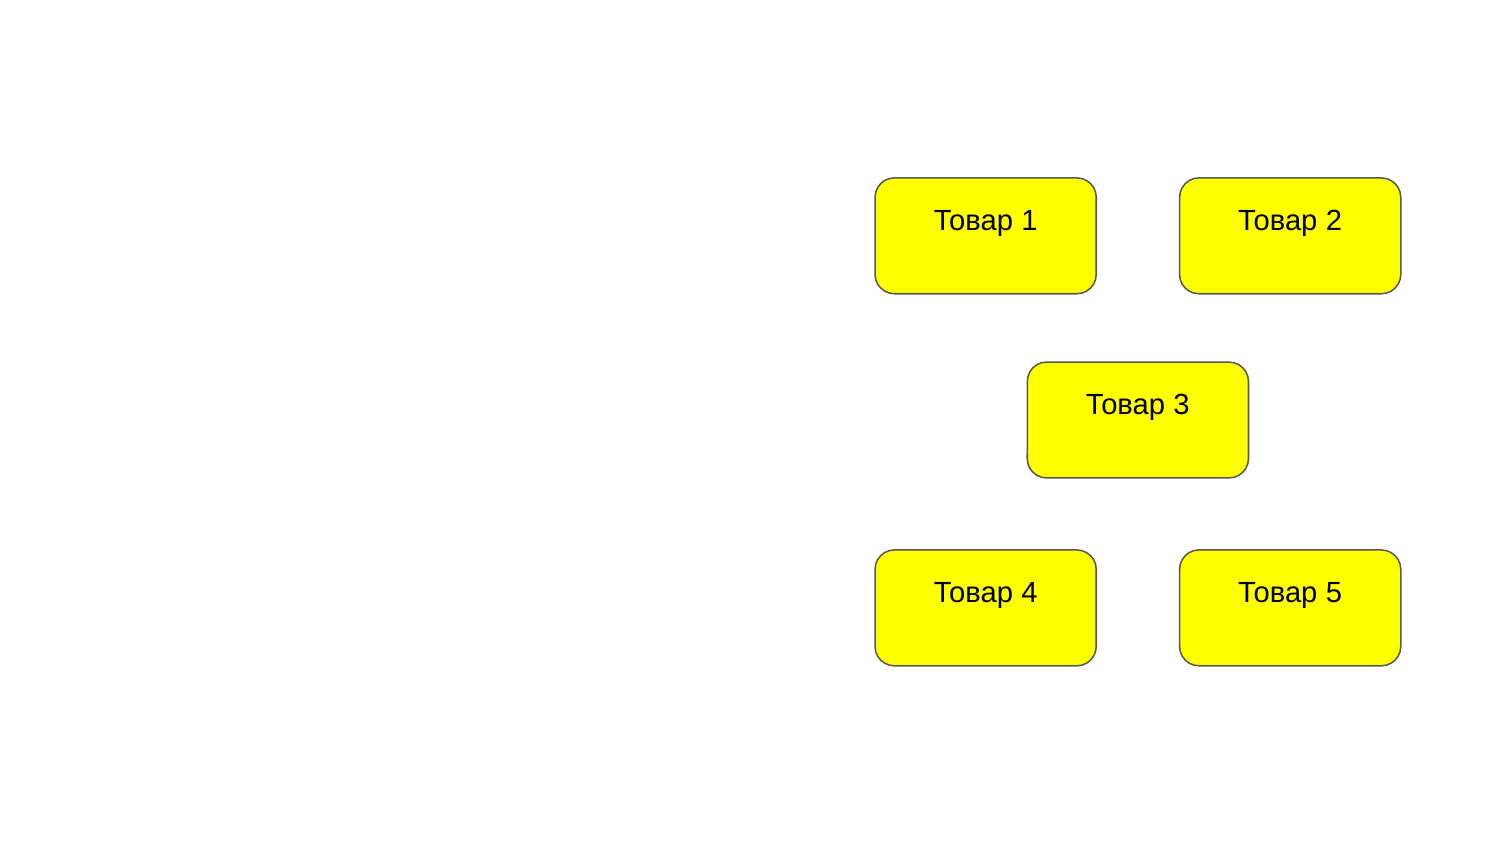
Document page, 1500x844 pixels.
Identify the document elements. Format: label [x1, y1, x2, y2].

text_box [874, 177, 1402, 666]
